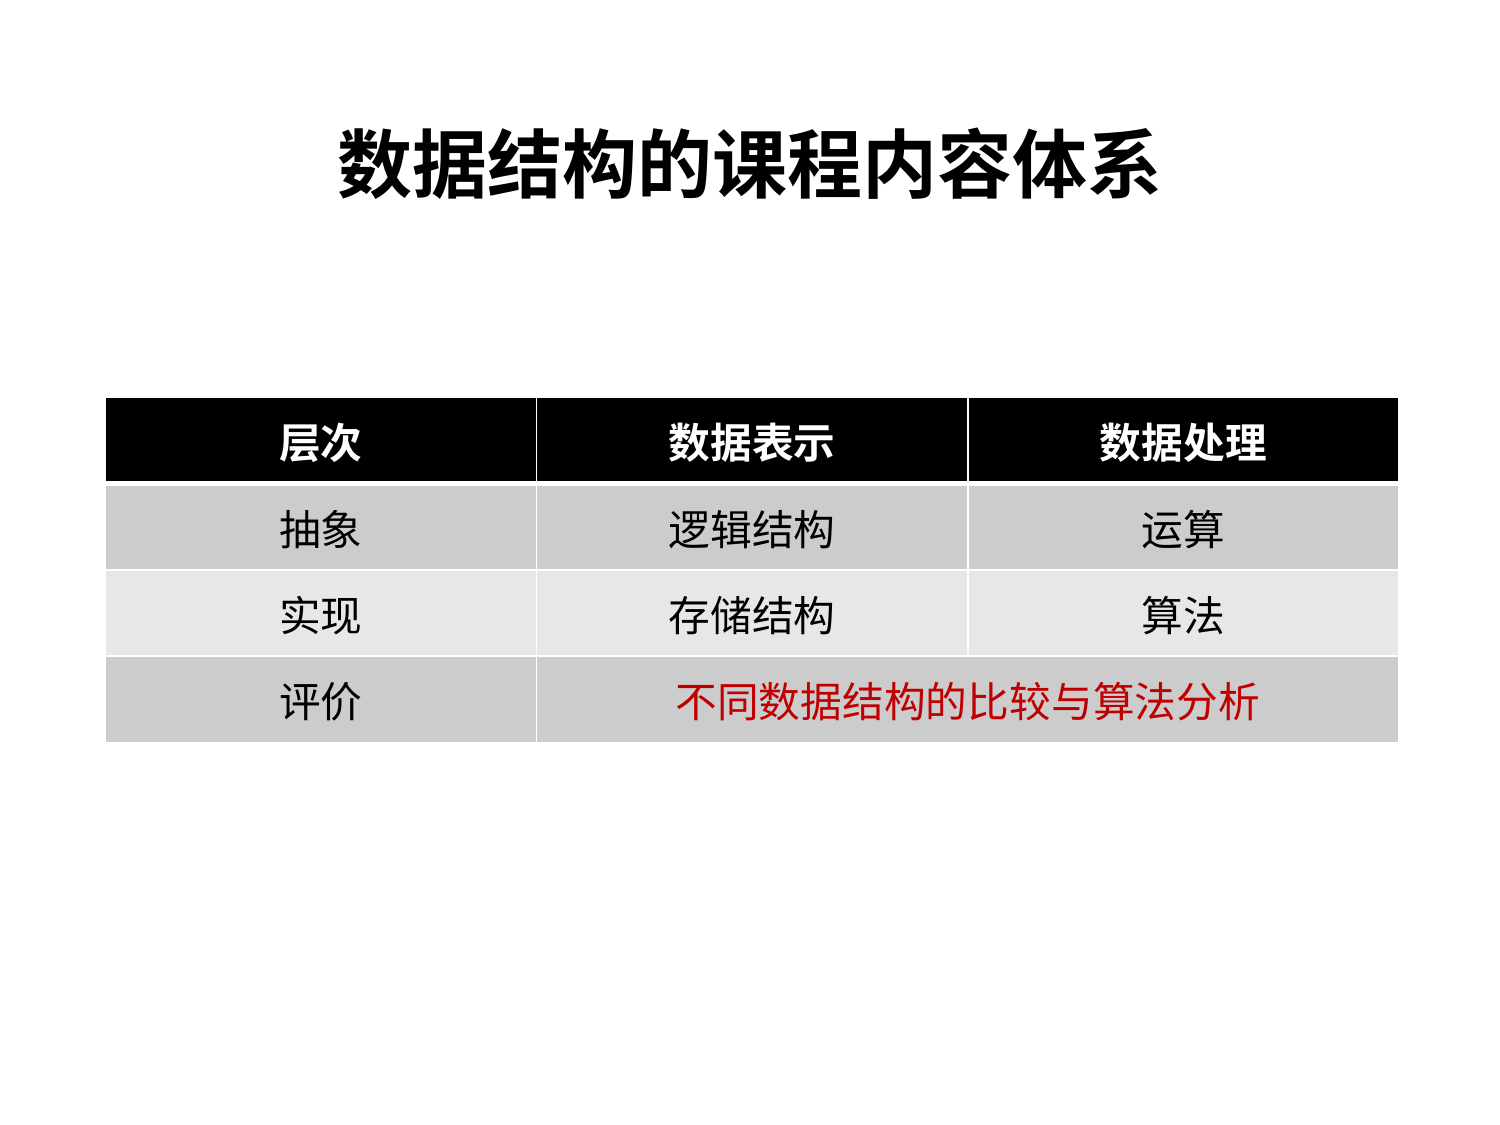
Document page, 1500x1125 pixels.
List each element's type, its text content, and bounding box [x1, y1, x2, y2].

table_cell 实现 [106, 571, 536, 655]
table_cell 逻辑结构 [537, 486, 967, 569]
table_cell 抽象 [106, 486, 536, 569]
table_cell 运算 [969, 486, 1398, 569]
table_cell 评价 [106, 657, 536, 742]
table_header 层次 [106, 398, 536, 481]
table_cell 存储结构 [537, 571, 967, 655]
table_header 数据表示 [537, 398, 967, 481]
table_cell 不同数据结构的比较与算法分析 [537, 657, 1398, 742]
table_cell 算法 [969, 571, 1398, 655]
title 数据结构的课程内容体系 [103, 59, 1397, 278]
table_header 数据处理 [969, 398, 1398, 481]
